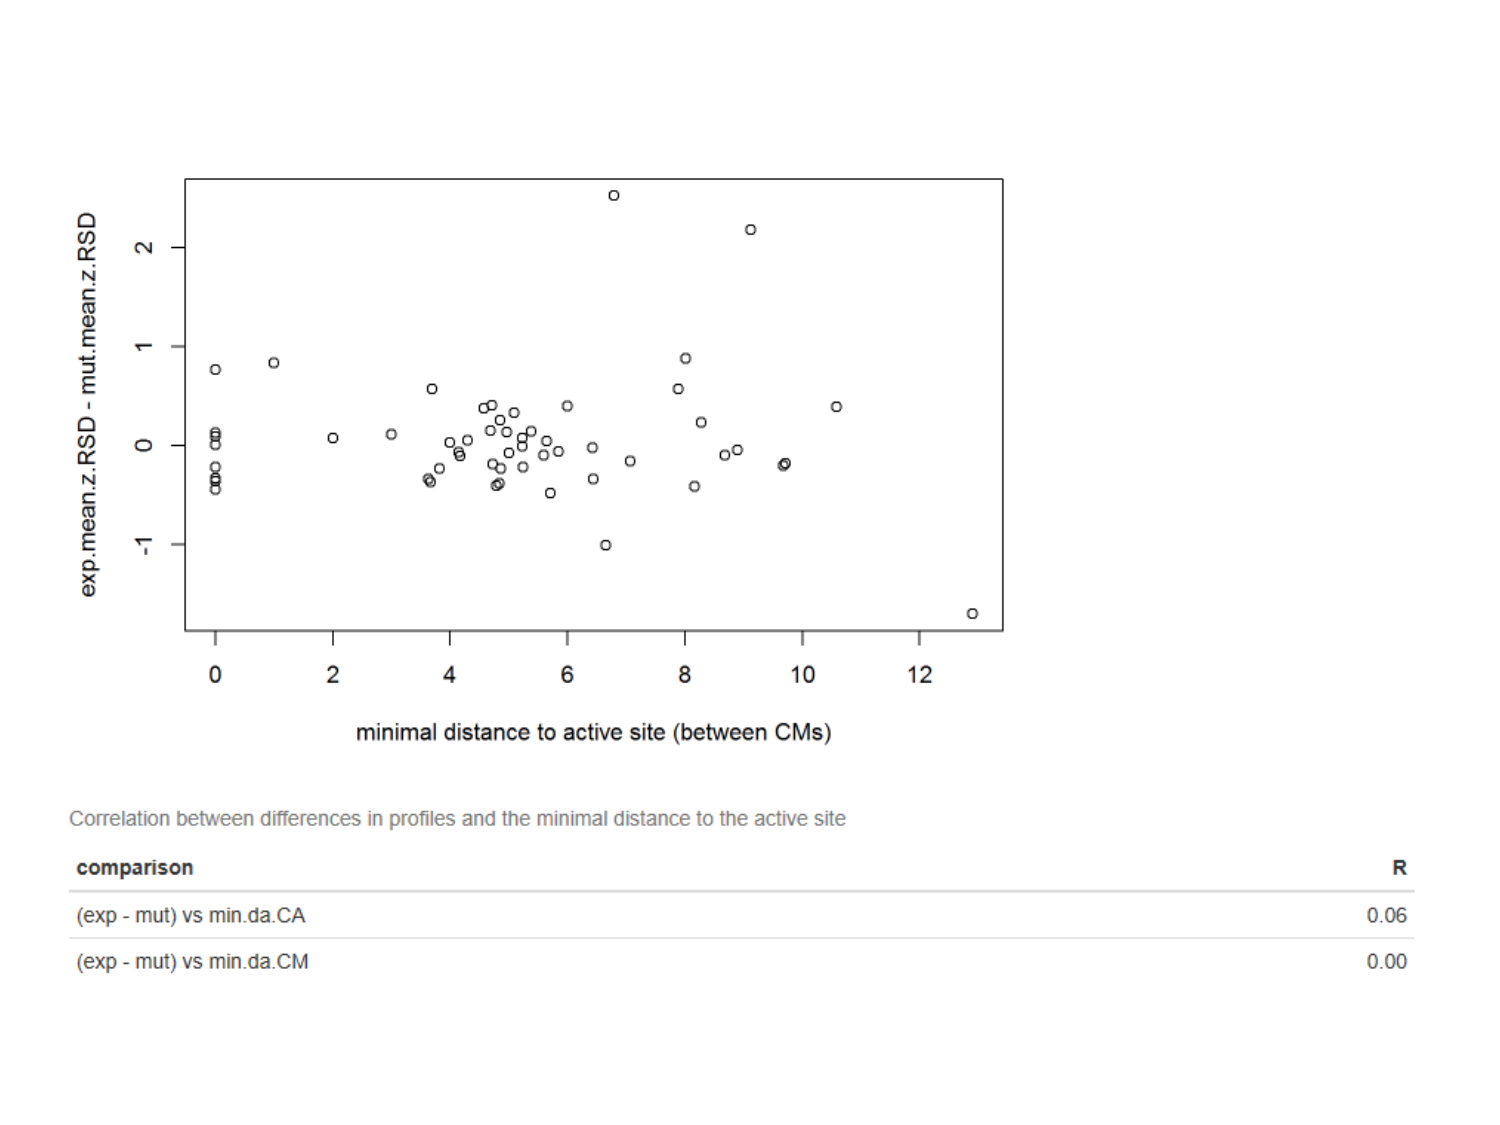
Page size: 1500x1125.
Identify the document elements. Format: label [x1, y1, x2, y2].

picture [52, 125, 1446, 999]
